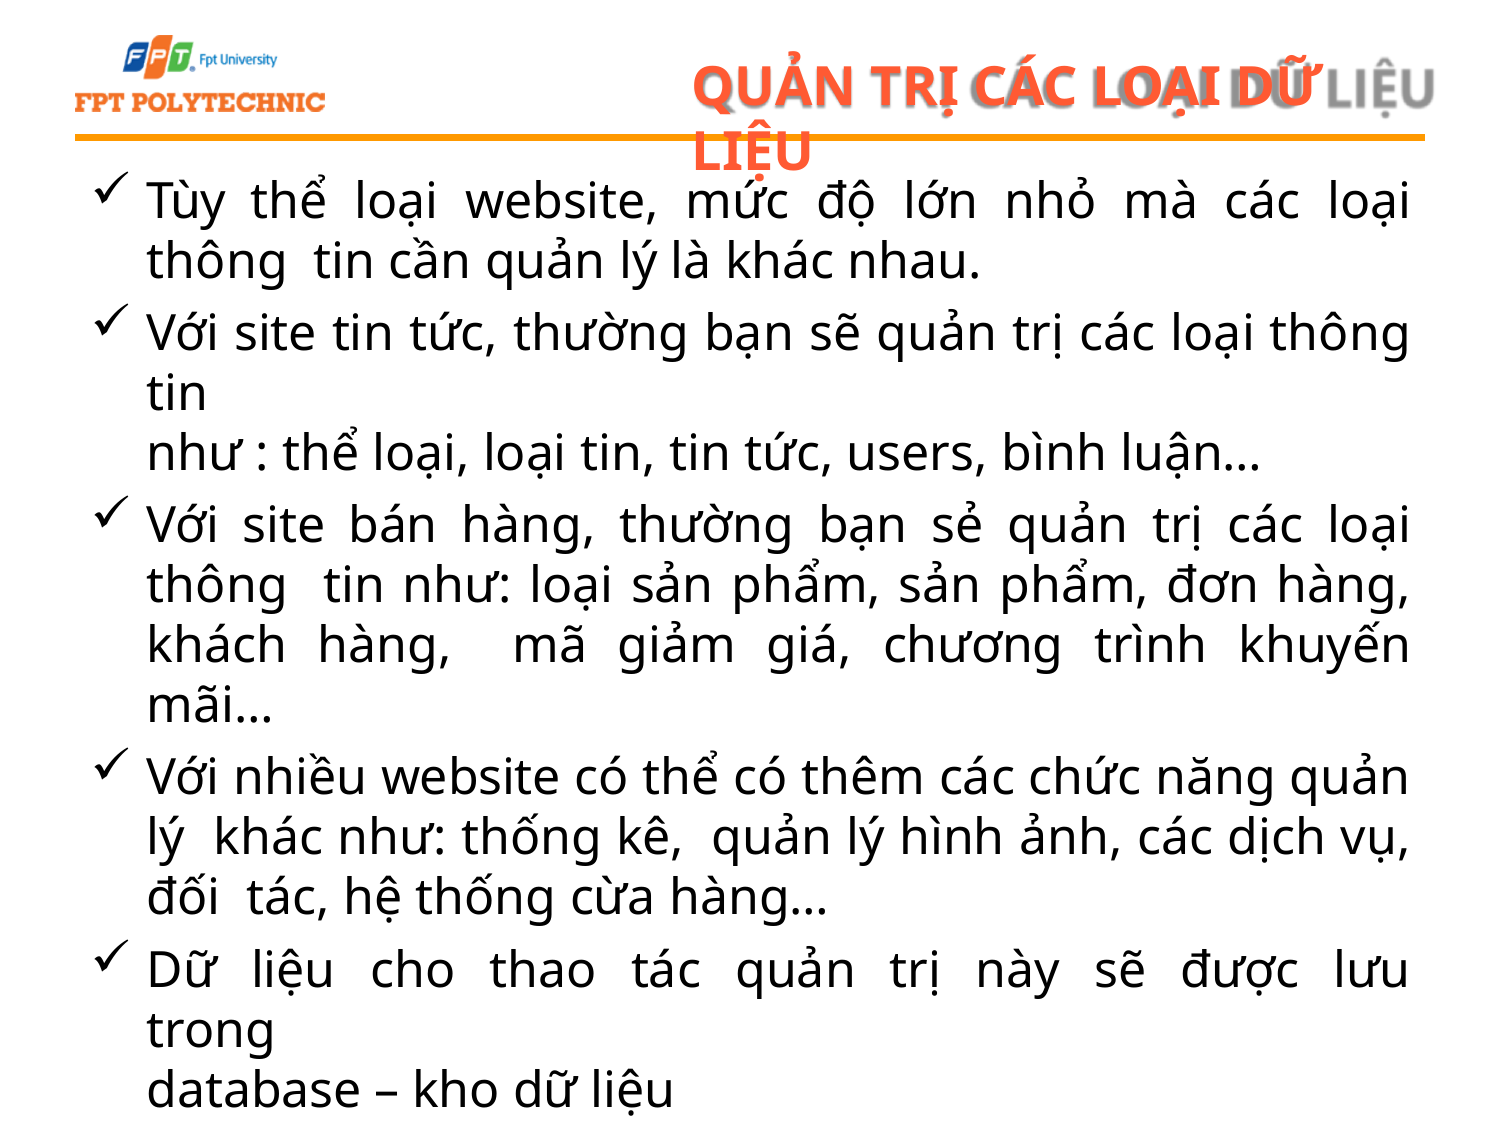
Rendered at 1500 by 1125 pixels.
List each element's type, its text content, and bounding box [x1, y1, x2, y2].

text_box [74, 34, 1473, 156]
title QUẢN TRỊ CÁC LOẠI DỮ LIỆU [689, 163, 1437, 239]
text_box Tùy thể loại website, mức độ lớn nhỏ mà các loại thông tin cần quản lý là khác nhau. Với site tin tức, thường bạn sẽ quản trị các loại thông tin như : thể loại, loại tin, tin tức, users, bình luận… Với site bán hàng, thường bạn sẻ quản trị các loại thông tin như: loại sản phẩm, sản phẩm, đơn hàng, khách hàng, mã giảm giá, chương trình khuyến mãi… Với nhiều website có thể có thêm các chức năng quản lý khác như: thống kê, quản lý hình ảnh, các dịch vụ, đối tác, hệ thống cừa hàng… Dữ liệu cho thao tác quản trị này sẽ được lưu trong database – kho dữ liệu [88, 166, 1413, 1118]
